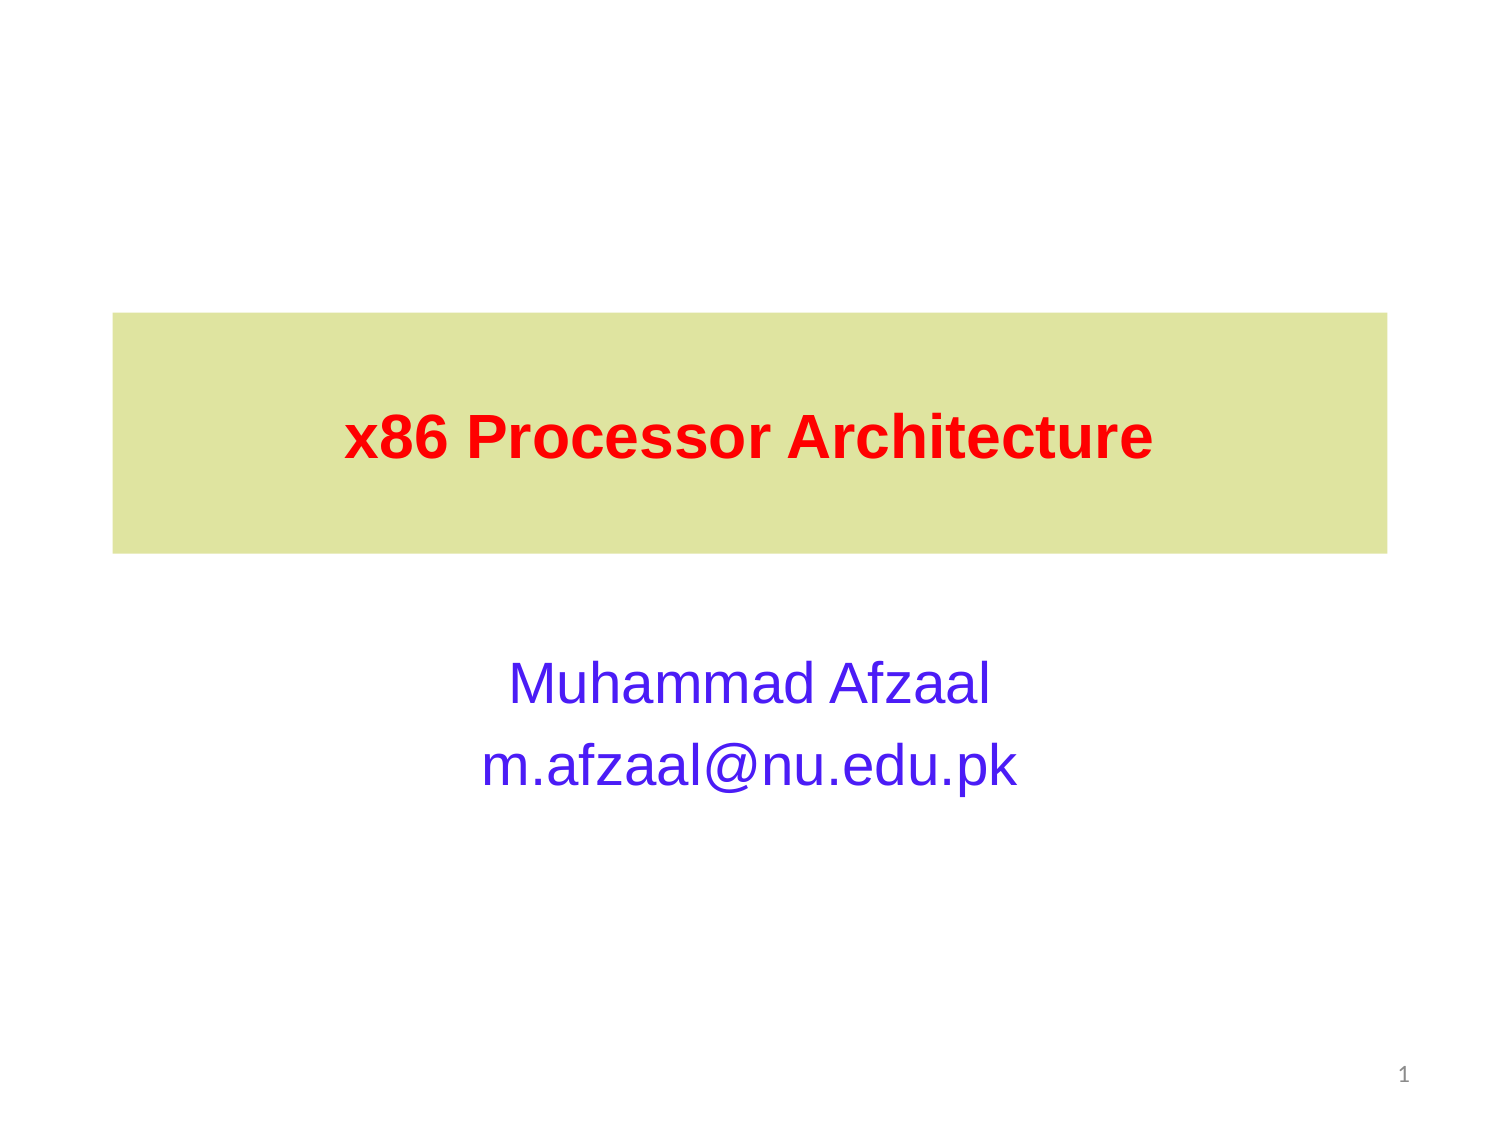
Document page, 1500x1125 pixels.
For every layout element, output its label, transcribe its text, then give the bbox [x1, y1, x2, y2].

subtitle Muhammad Afzaal m.afzaal@nu.edu.pk [225, 637, 1275, 925]
title x86 Processor Architecture [112, 312, 1388, 554]
slide_number 1 [1074, 1042, 1425, 1103]
